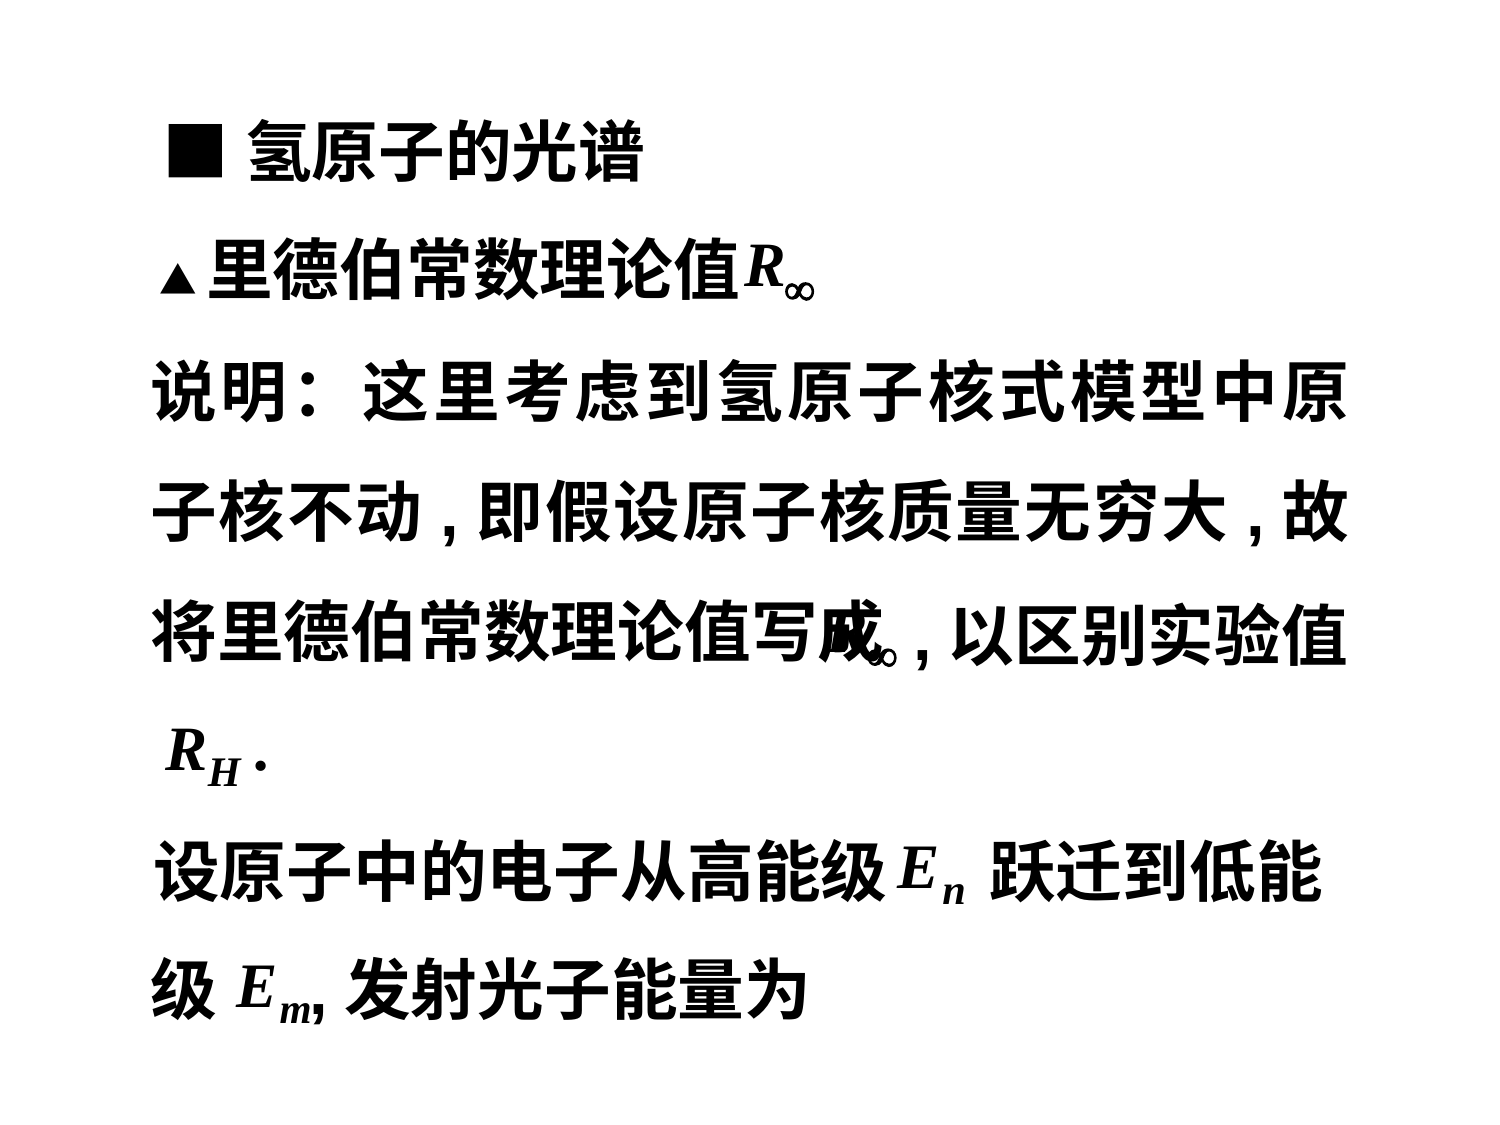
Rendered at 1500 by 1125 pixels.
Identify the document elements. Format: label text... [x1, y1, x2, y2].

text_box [891, 833, 971, 911]
text_box ▲里德伯常数理论值 [144, 220, 770, 302]
text_box 级 [135, 940, 233, 1036]
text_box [738, 231, 818, 308]
text_box 设原子中的电子从高能级 [138, 822, 918, 918]
text_box 说明：这里考虑到氢原子核式模型中原子核不动,即假设原子核质量无穷大,故将里德伯常数理论值写成 [135, 302, 1364, 538]
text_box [229, 951, 317, 1029]
text_box 说明：这里考虑到氢原子核式模型中原子核不动,即假设原子核质量无穷大,故将里德伯常数理论值写成 [135, 542, 1364, 678]
text_box ,以区别实验值 [898, 586, 1378, 681]
text_box 跃迁到低能 [974, 822, 1338, 918]
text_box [820, 597, 901, 674]
text_box ■氢原子的光谱 [147, 101, 774, 197]
text_box ,发射光子能量为 [294, 940, 842, 1036]
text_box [159, 715, 270, 793]
